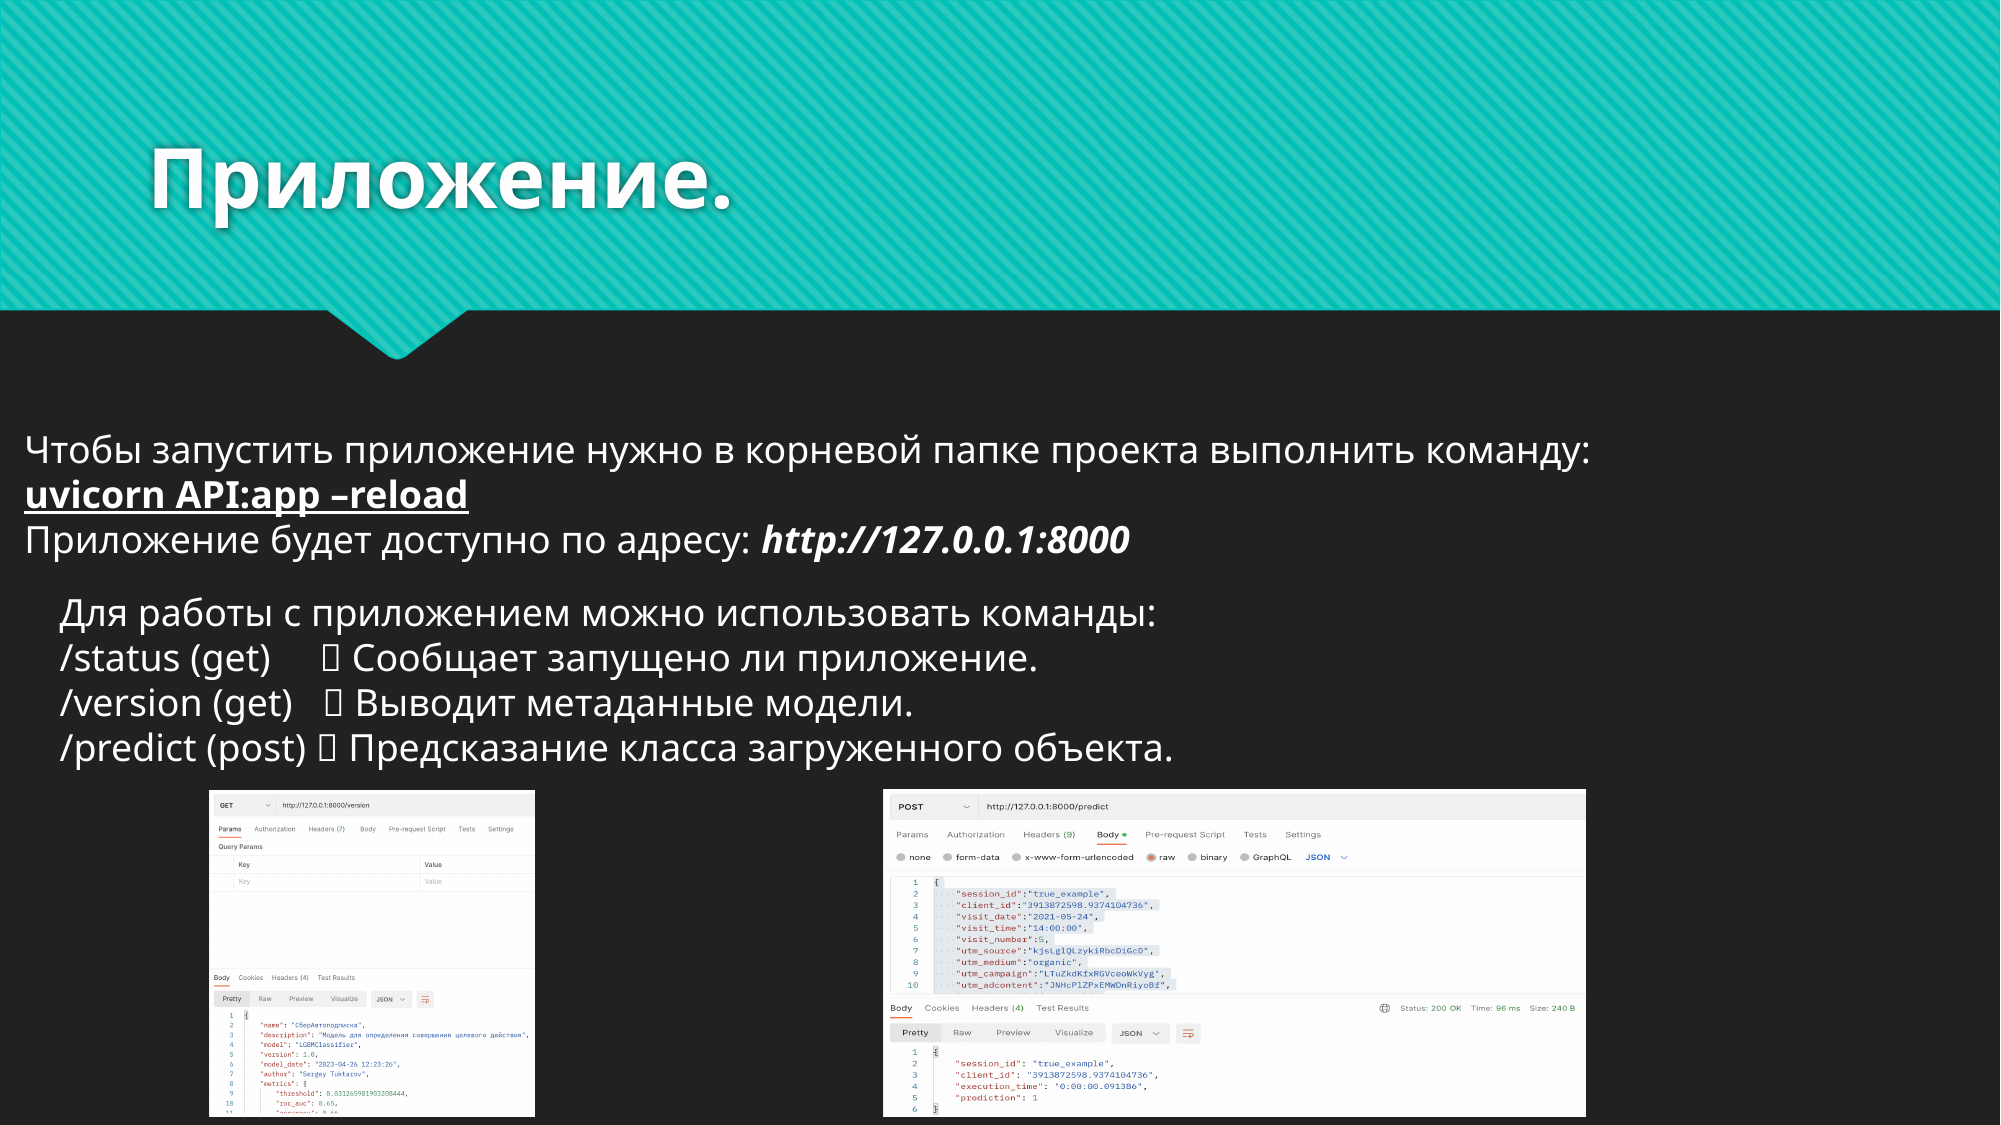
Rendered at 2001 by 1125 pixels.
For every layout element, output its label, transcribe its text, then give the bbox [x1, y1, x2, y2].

text_box Чтобы запустить приложение нужно в корневой папке проекта выполнить команду: uvicorn API:app –reload Приложение будет доступно по адресу: http://127.0.0.1:8000 [9, 418, 1608, 569]
picture [883, 788, 1587, 1117]
title Приложение. [132, 73, 1868, 233]
picture [208, 789, 535, 1117]
text_box Для работы с приложением можно использовать команды: /status (get)  Сообщает запущено ли приложение. /version (get)  Выводит метаданные модели. /predict (post)  Предсказание класса загруженного объекта. [44, 581, 1190, 776]
